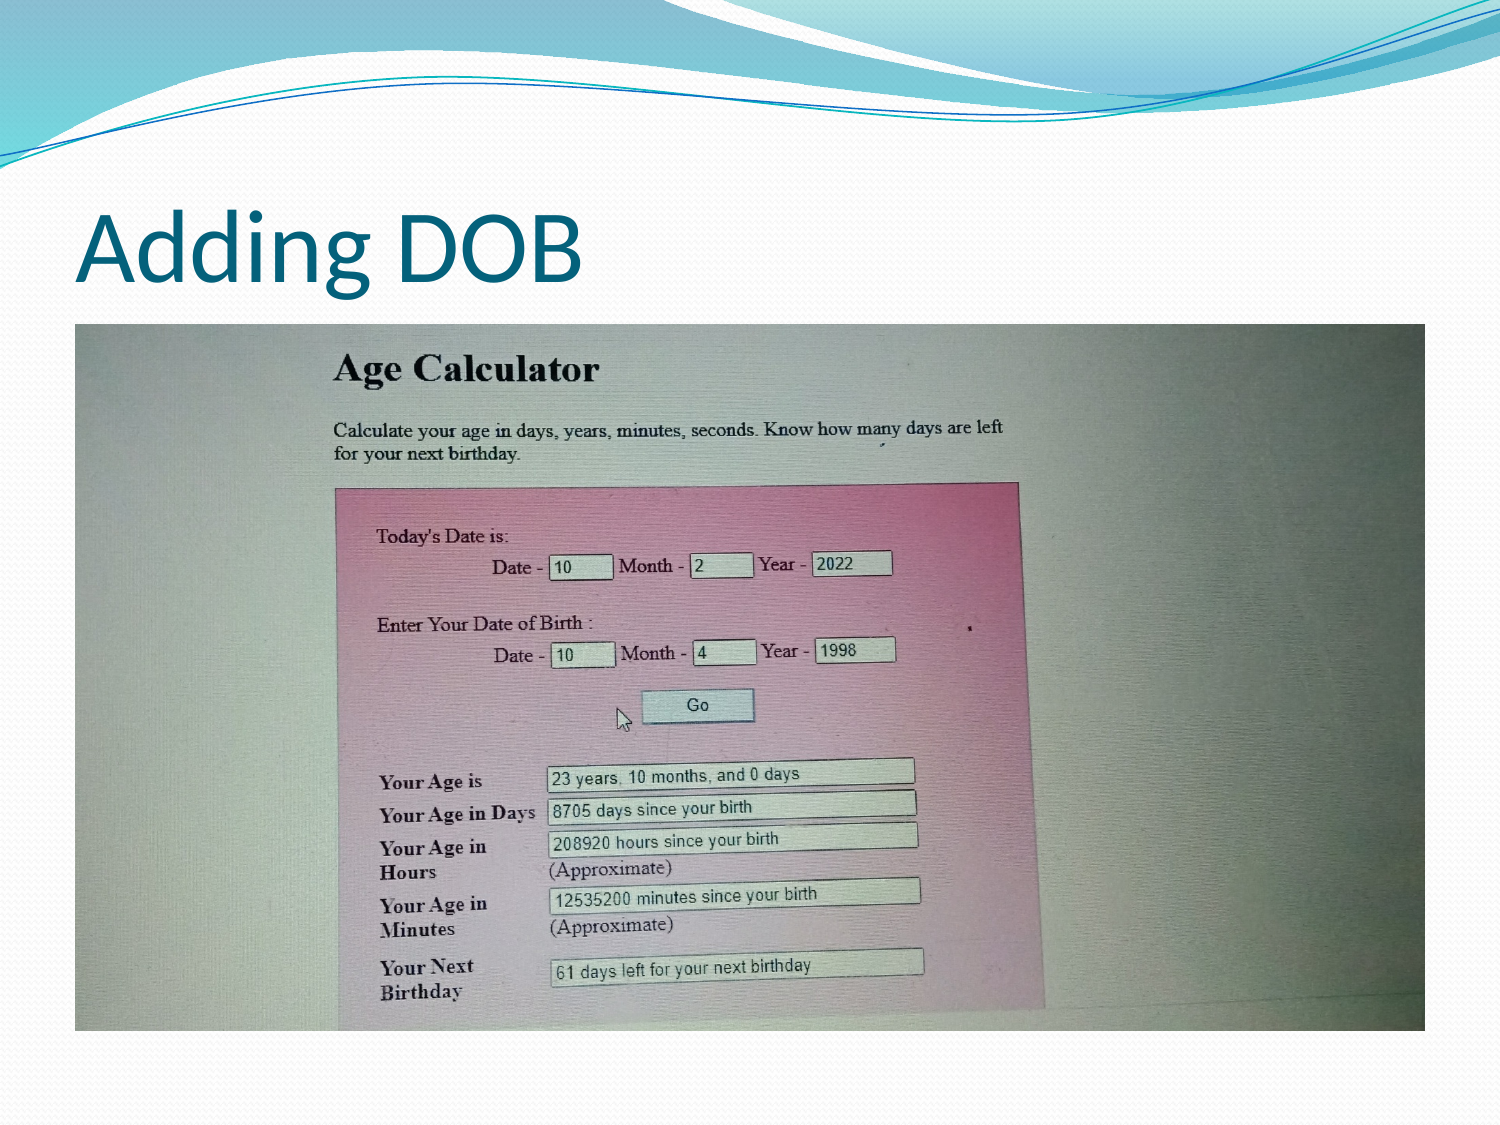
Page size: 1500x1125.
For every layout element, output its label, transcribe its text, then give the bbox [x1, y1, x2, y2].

title Adding DOB [75, 115, 1425, 303]
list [74, 323, 1426, 1032]
